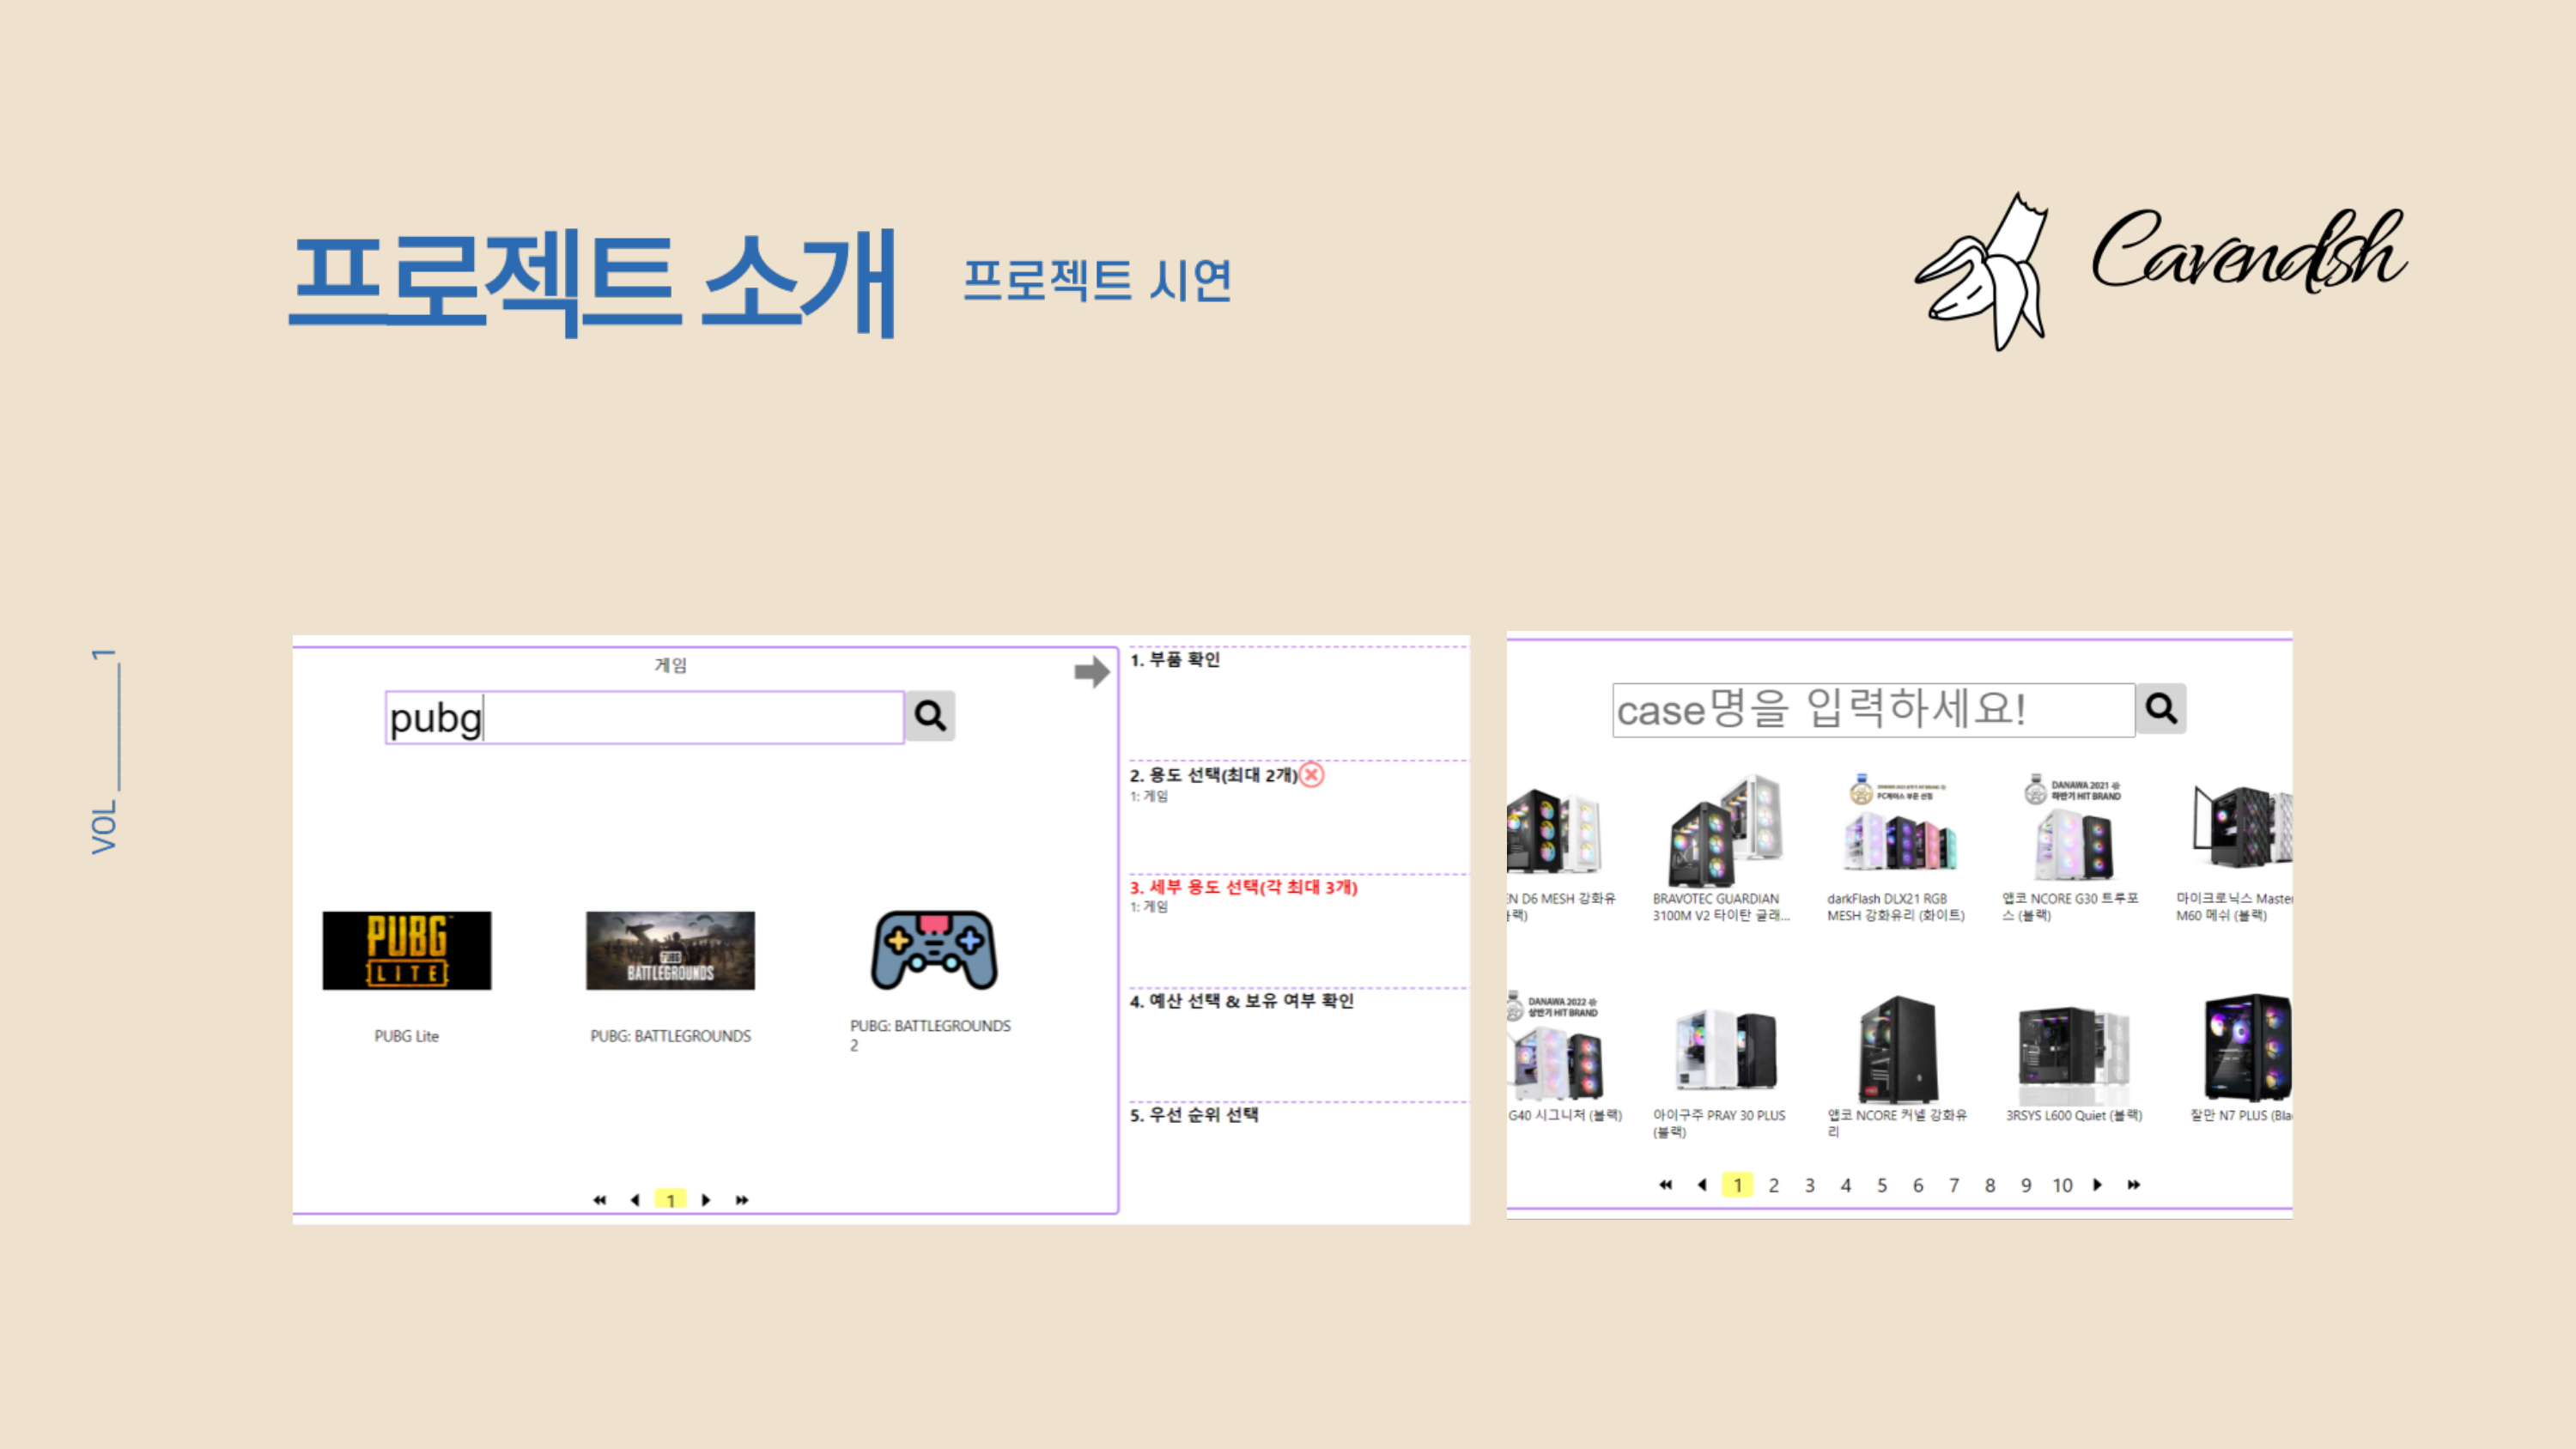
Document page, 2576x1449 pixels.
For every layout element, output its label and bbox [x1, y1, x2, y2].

text_box [1507, 631, 2293, 1221]
text_box [293, 635, 1471, 1225]
picture [2053, 110, 2521, 434]
text_box [1890, 160, 2429, 362]
picture [0, 541, 293, 1037]
picture [243, 154, 1279, 479]
